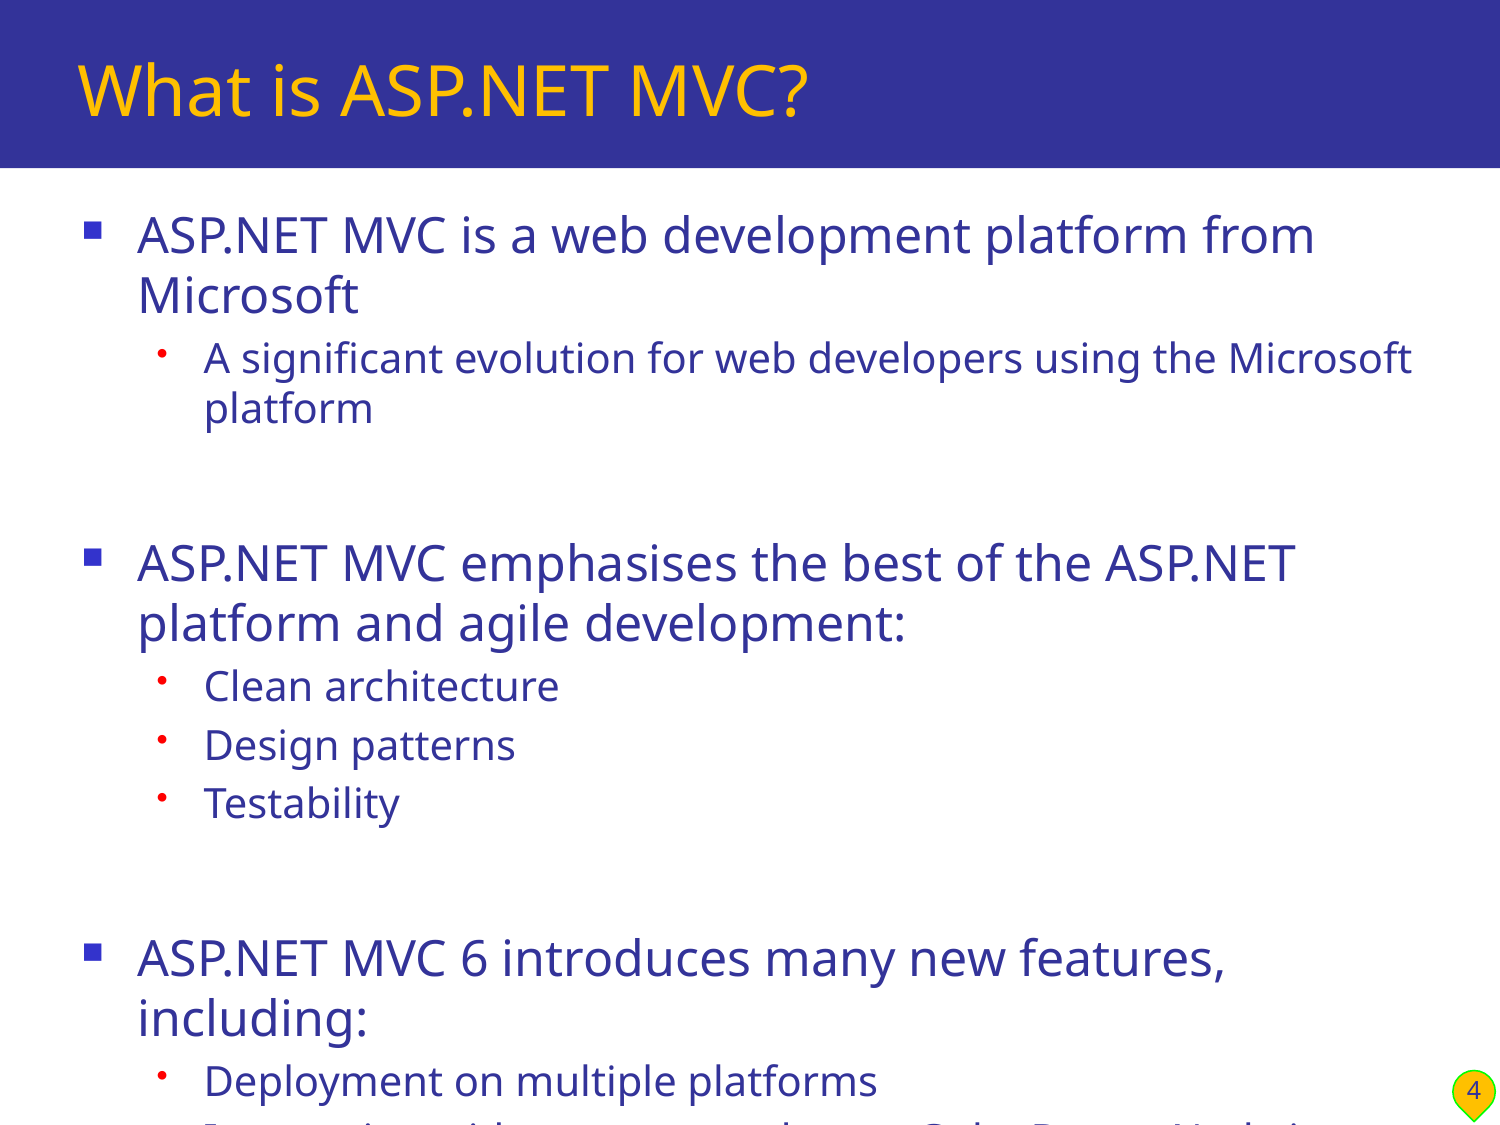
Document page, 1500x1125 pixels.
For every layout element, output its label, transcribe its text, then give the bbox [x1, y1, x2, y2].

list ASP.NET MVC is a web development platform from Microsoft A significant evolution for web developers using the Microsoft platform ASP.NET MVC emphasises the best of the ASP.NET platform and agile development: Clean architecture Design patterns Testability ASP.NET MVC 6 introduces many new features, including: Deployment on multiple platforms Integration with common tools, e.g. Gulp, Bower, Node.js [66, 196, 1460, 1007]
title What is ASP.NET MVC? [61, 24, 1465, 139]
footer 4 [1431, 1040, 1500, 1117]
